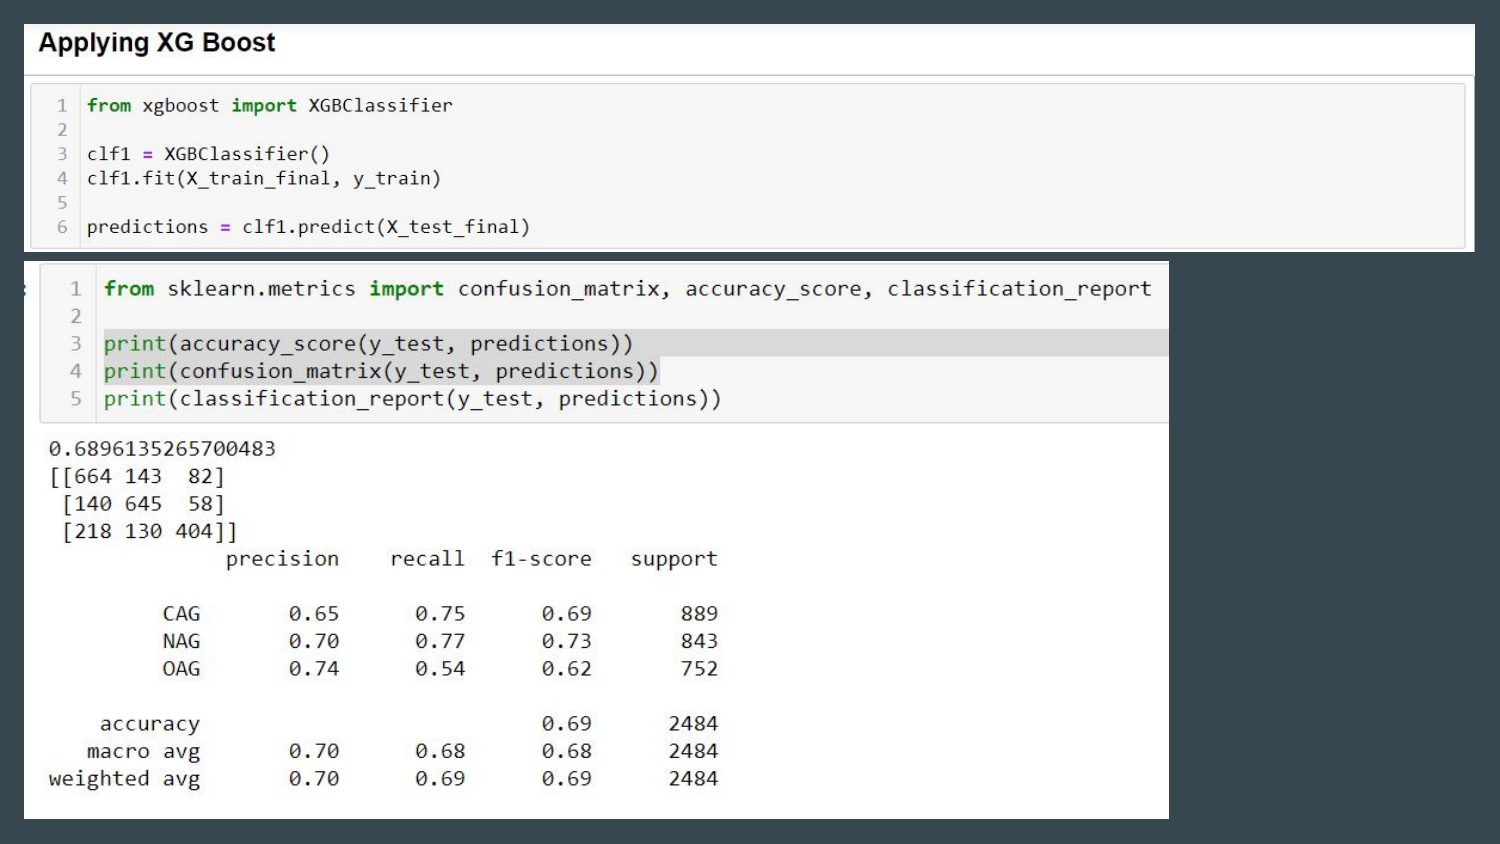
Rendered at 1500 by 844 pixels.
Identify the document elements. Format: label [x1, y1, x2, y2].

picture [24, 24, 1476, 252]
picture [24, 261, 1169, 819]
